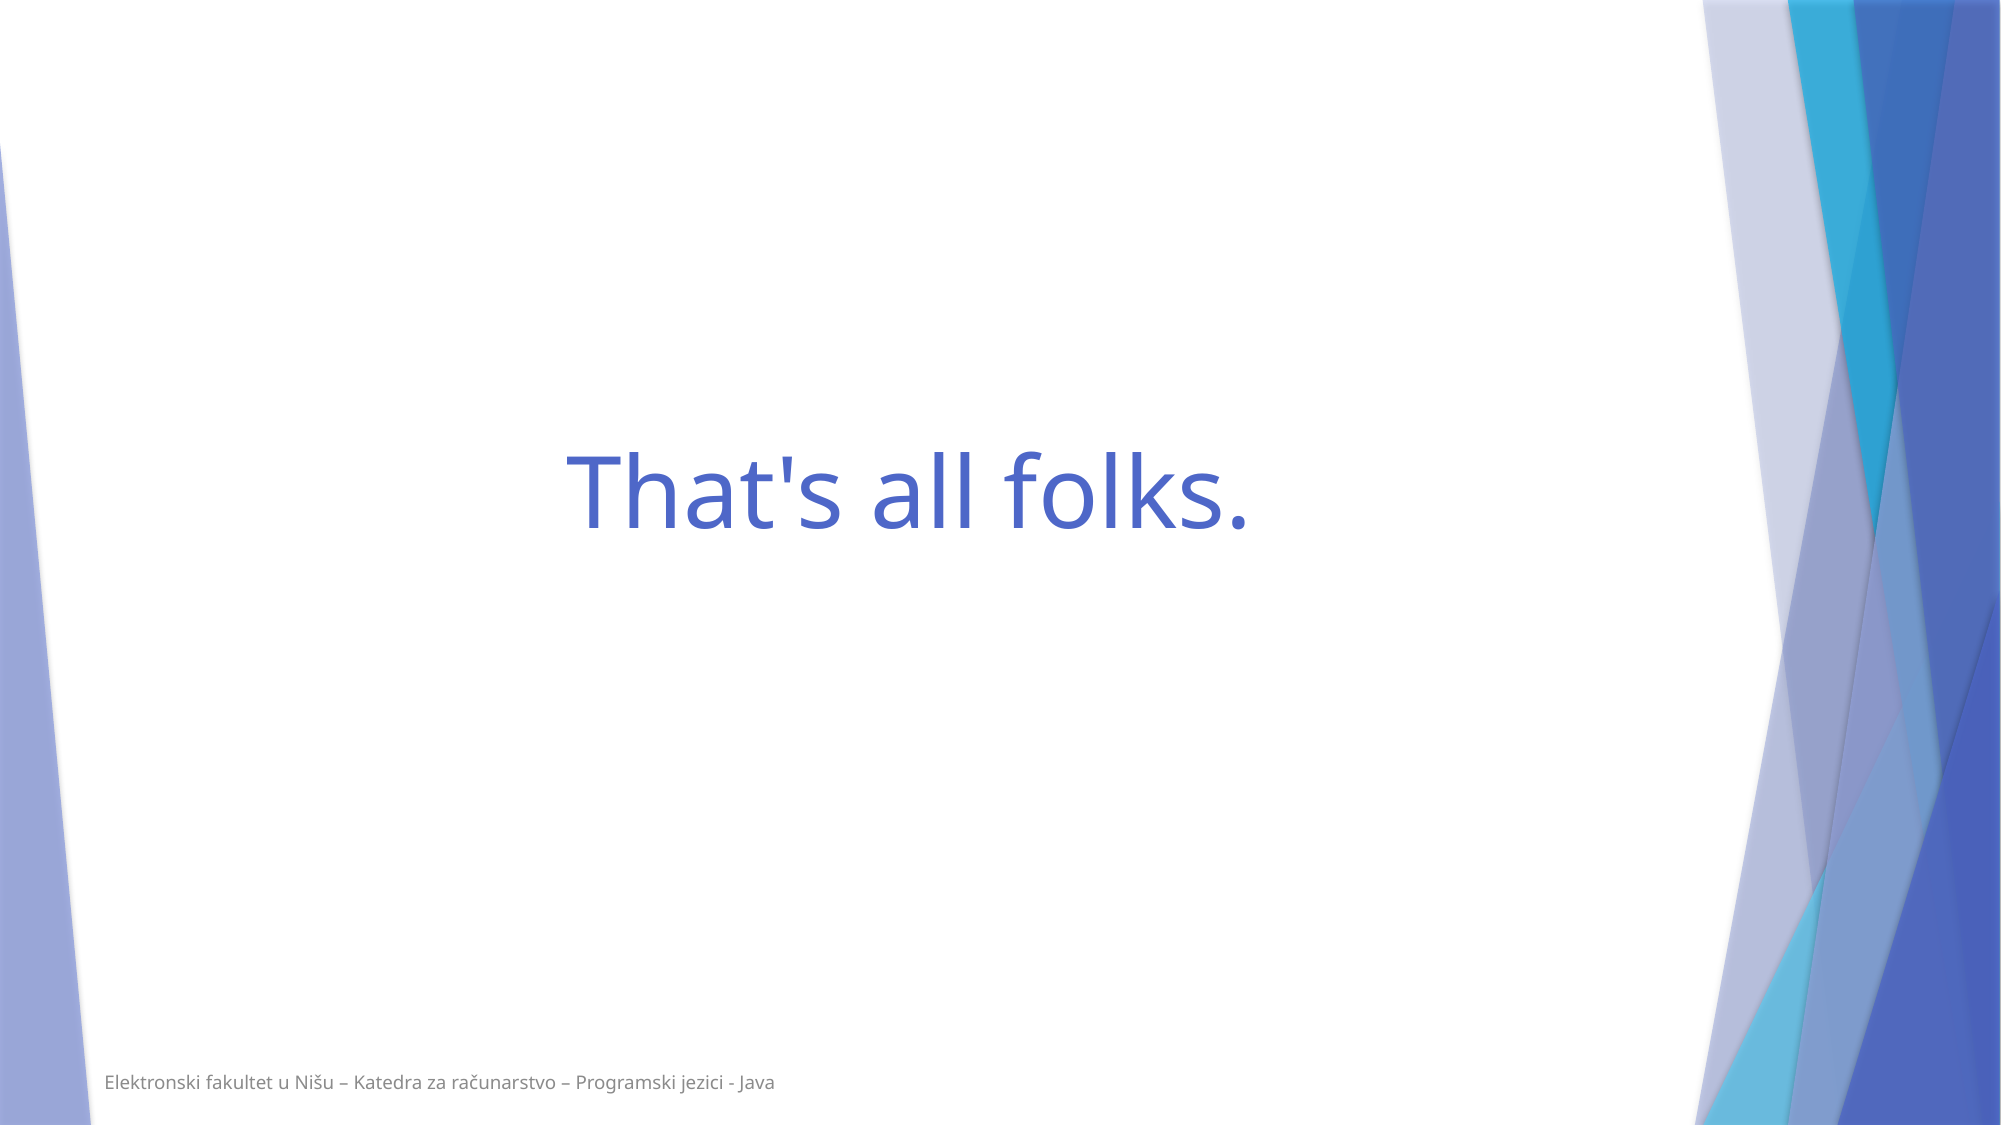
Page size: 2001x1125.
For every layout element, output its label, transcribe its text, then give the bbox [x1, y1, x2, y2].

footer Elektronski fakultet u Nišu – Katedra za računarstvo – Programski jezici - Java [89, 1053, 1145, 1114]
list That's all folks. [86, 280, 1733, 919]
